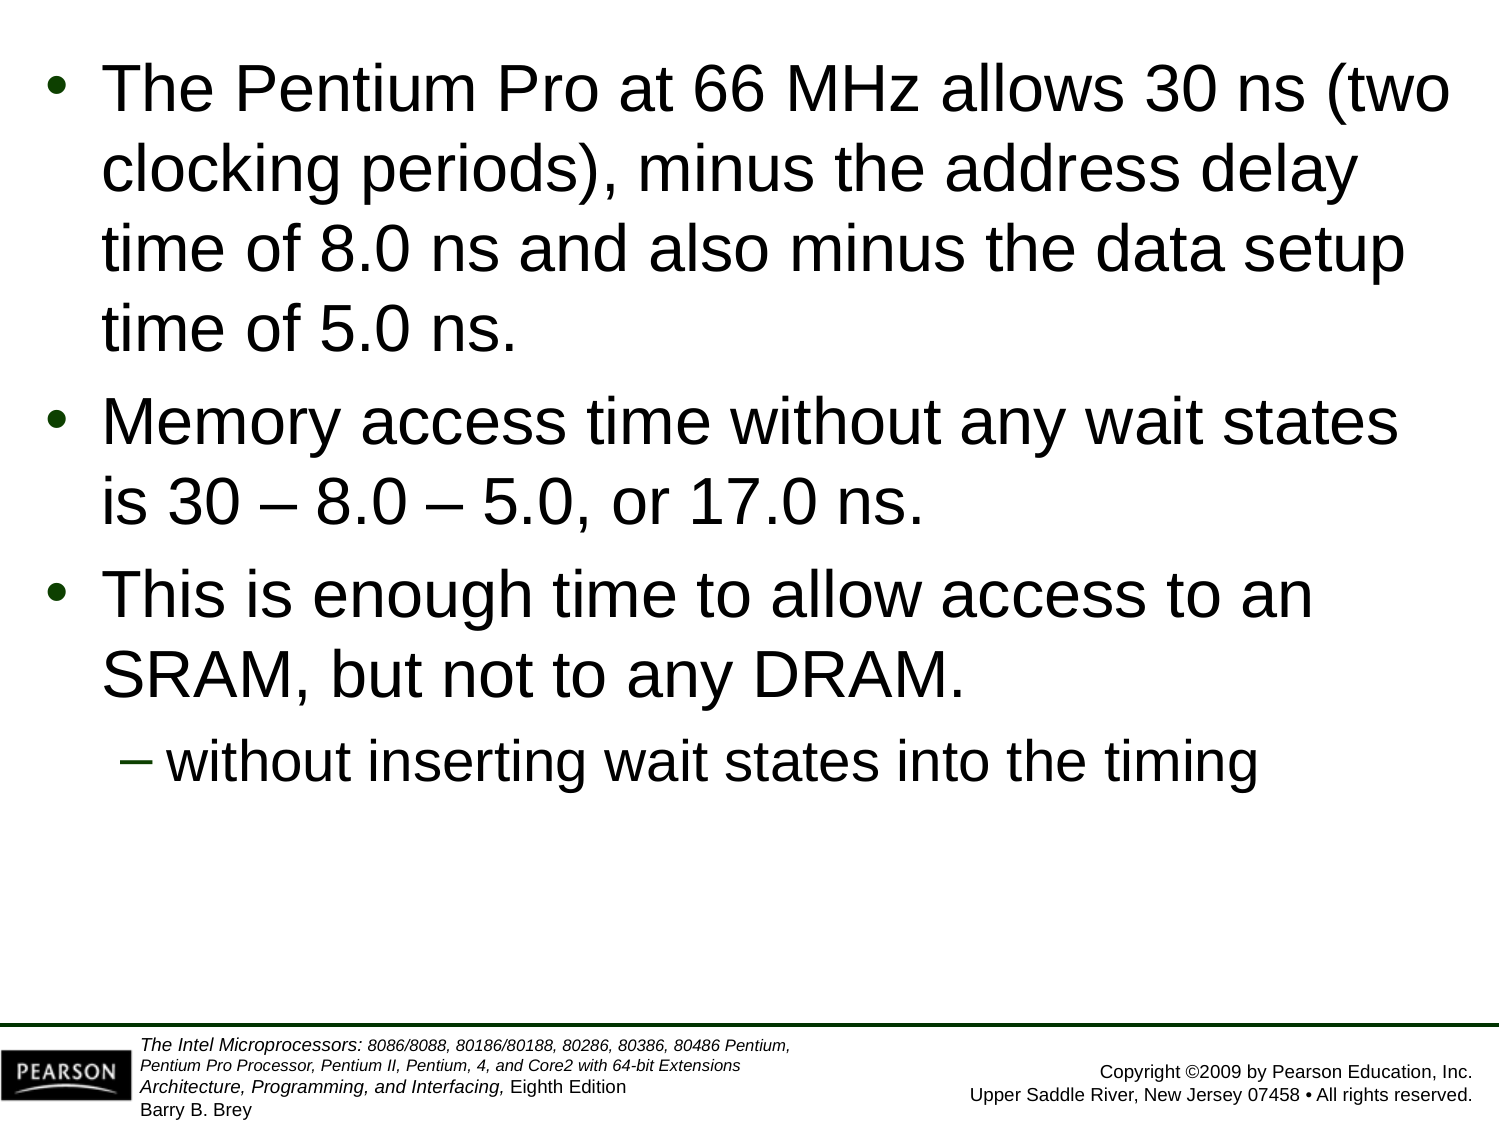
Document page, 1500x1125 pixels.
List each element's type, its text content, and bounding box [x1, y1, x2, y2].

list The Pentium Pro at 66 MHz allows 30 ns (two clocking periods), minus the address delay time of 8.0 ns and also minus the data setup time of 5.0 ns. Memory access time without any wait states is 30 – 8.0 – 5.0, or 17.0 ns. This is enough time to allow access to an SRAM, but not to any DRAM. without inserting wait states into the timing [29, 37, 1480, 1012]
picture [0, 1049, 133, 1102]
